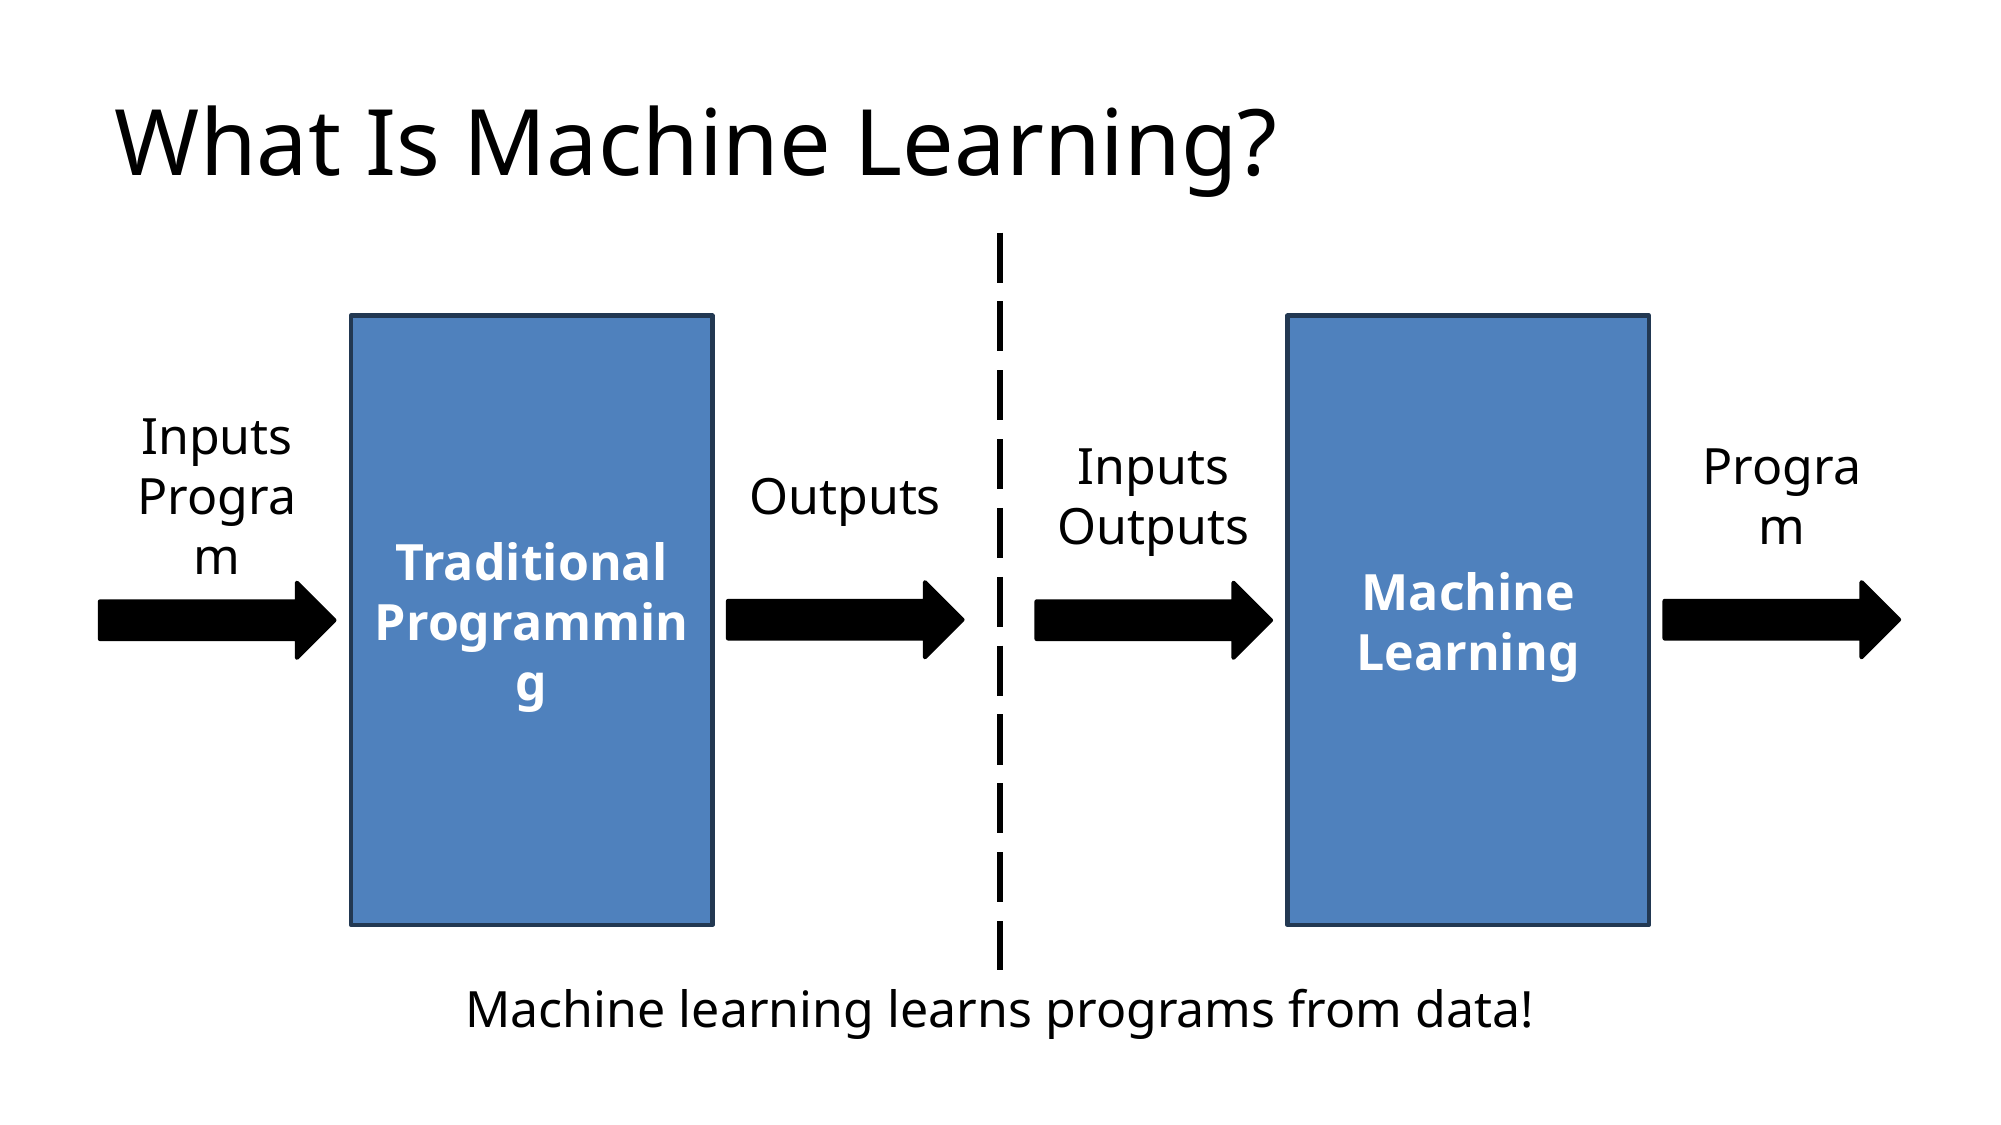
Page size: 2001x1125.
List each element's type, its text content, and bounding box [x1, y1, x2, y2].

text_box Traditional Programming [349, 313, 715, 927]
text_box Machine Learning [1285, 313, 1651, 927]
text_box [99, 425, 335, 658]
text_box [1036, 425, 1272, 658]
text_box Machine learning learns programs from data! [99, 970, 1900, 1045]
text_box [1664, 456, 1900, 658]
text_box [727, 456, 963, 658]
title What Is Machine Learning? [99, 45, 1900, 233]
